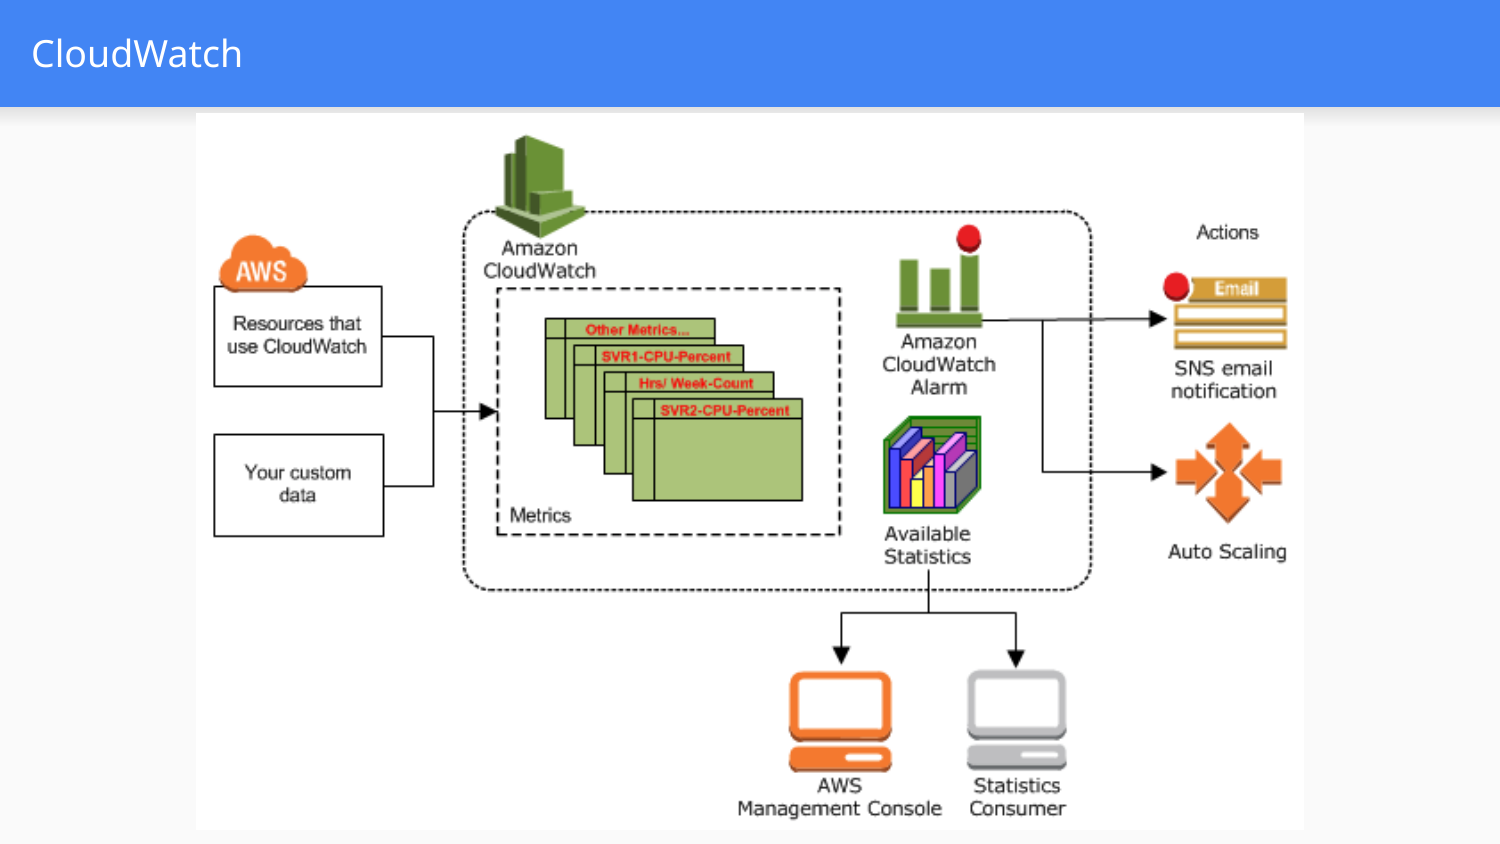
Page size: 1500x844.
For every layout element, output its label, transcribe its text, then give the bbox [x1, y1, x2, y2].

title CloudWatch [16, 2, 1464, 102]
picture [195, 113, 1305, 831]
